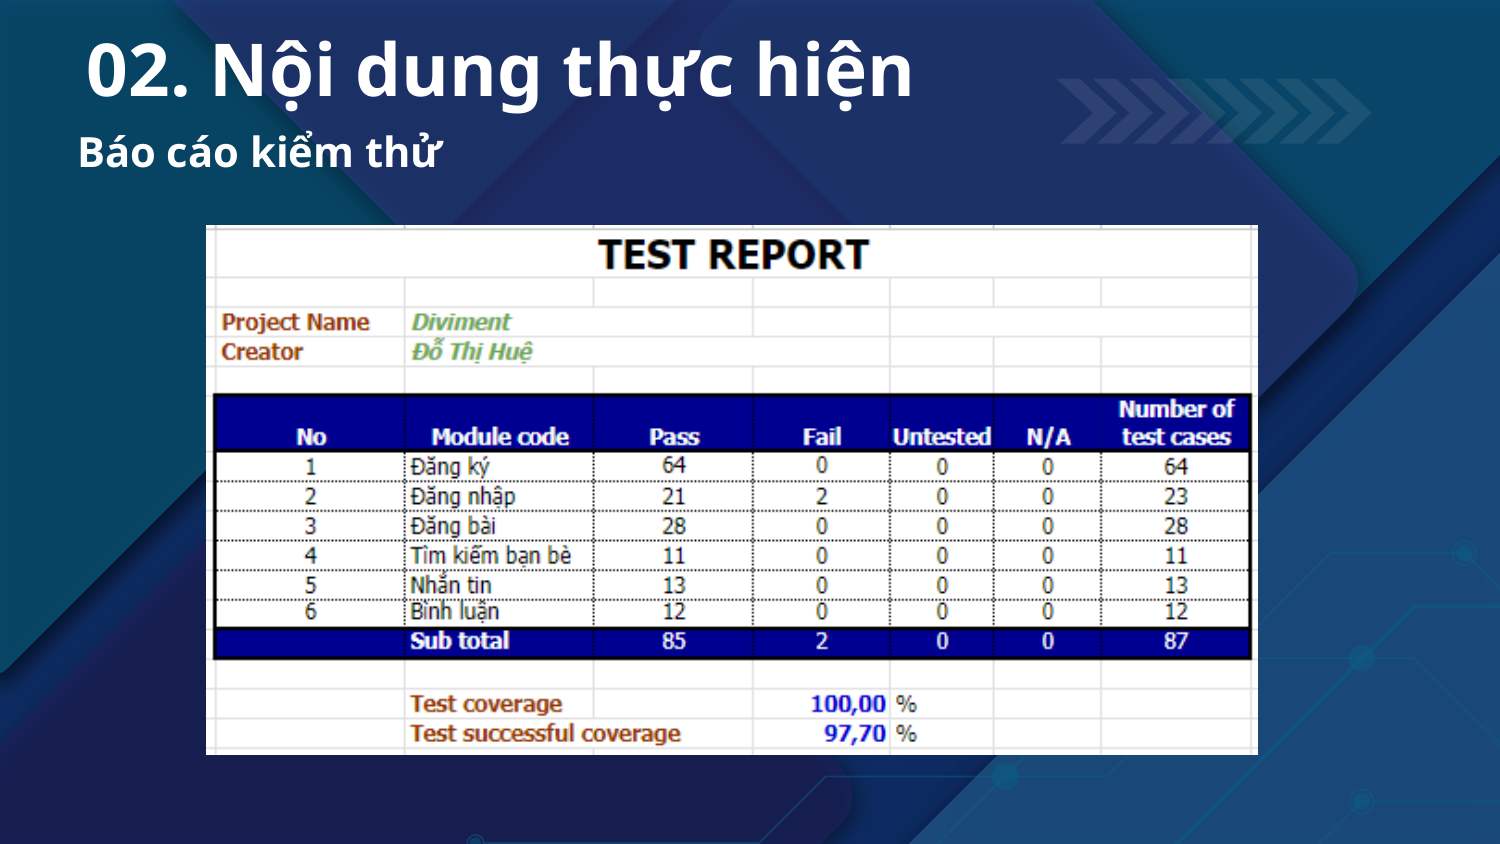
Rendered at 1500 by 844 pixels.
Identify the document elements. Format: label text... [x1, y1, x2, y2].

picture [198, 224, 1258, 755]
list Báo cáo kiểm thử [62, 111, 522, 194]
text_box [306, 539, 1500, 844]
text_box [1056, 78, 1373, 144]
title 02. Nội dung thực hiện [71, 8, 1336, 103]
